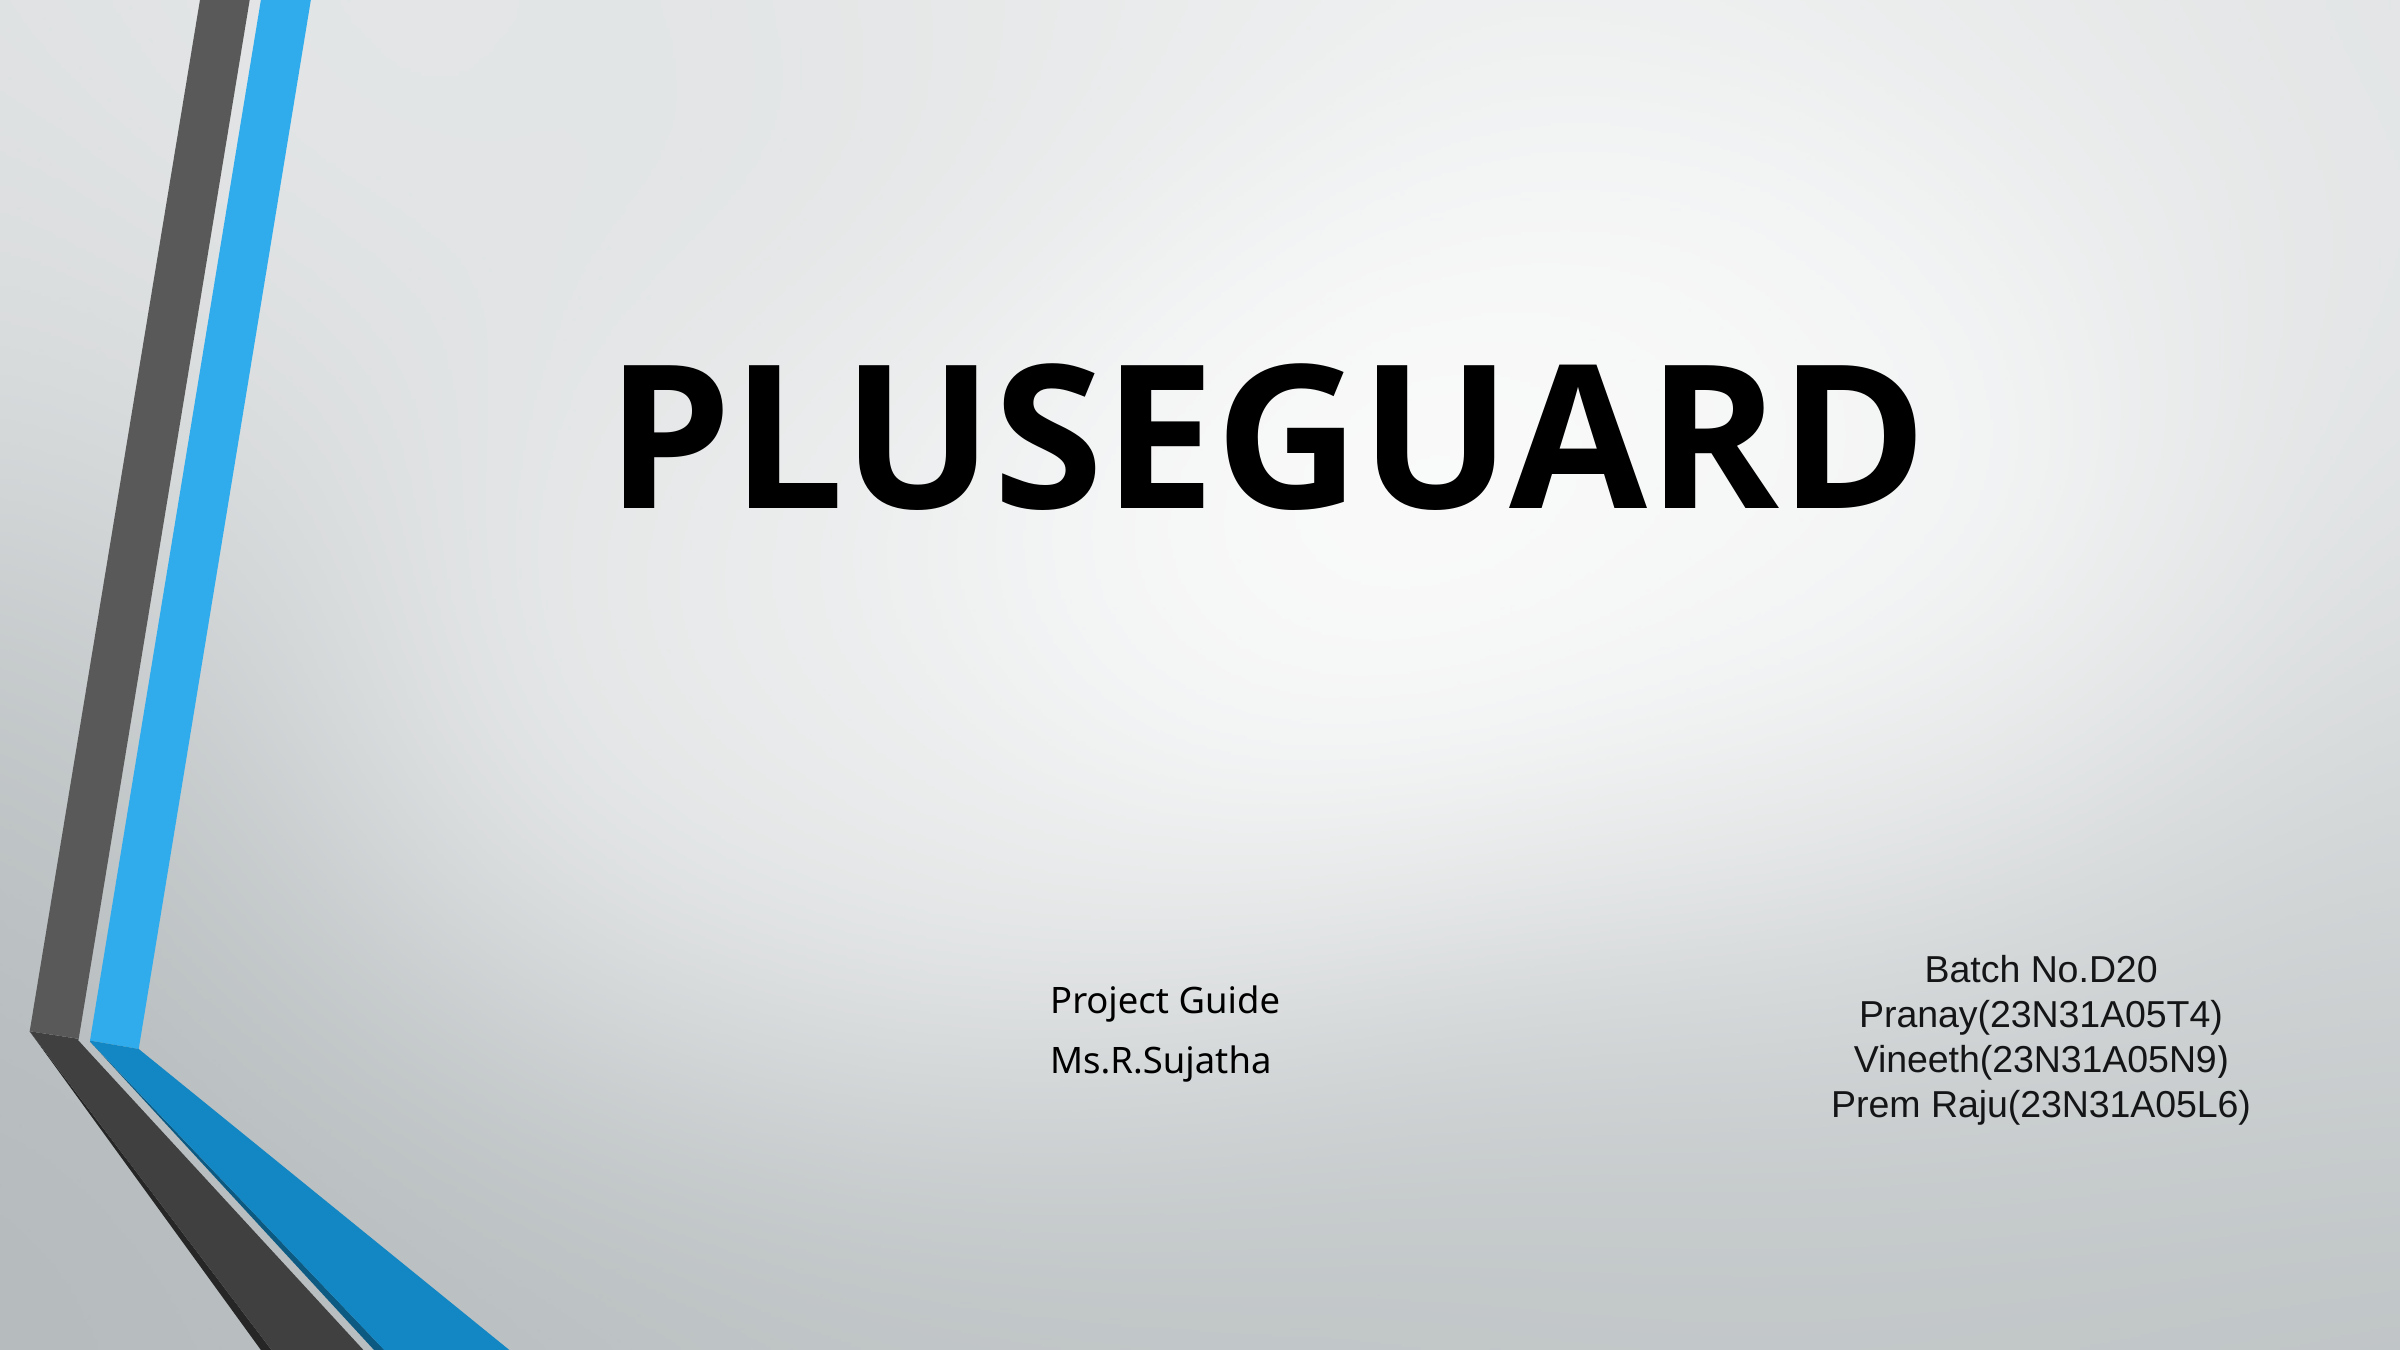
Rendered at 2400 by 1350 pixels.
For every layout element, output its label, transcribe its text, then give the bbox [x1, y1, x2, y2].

text_box Batch No.D20 Pranay(23N31A05T4) Vineeth(23N31A05N9) Prem Raju(23N31A05L6) [1792, 937, 2290, 1178]
text_box Project Guide Ms.R.Sujatha [1050, 961, 2290, 1205]
text_box PLUSEGUARD [606, 433, 2237, 938]
